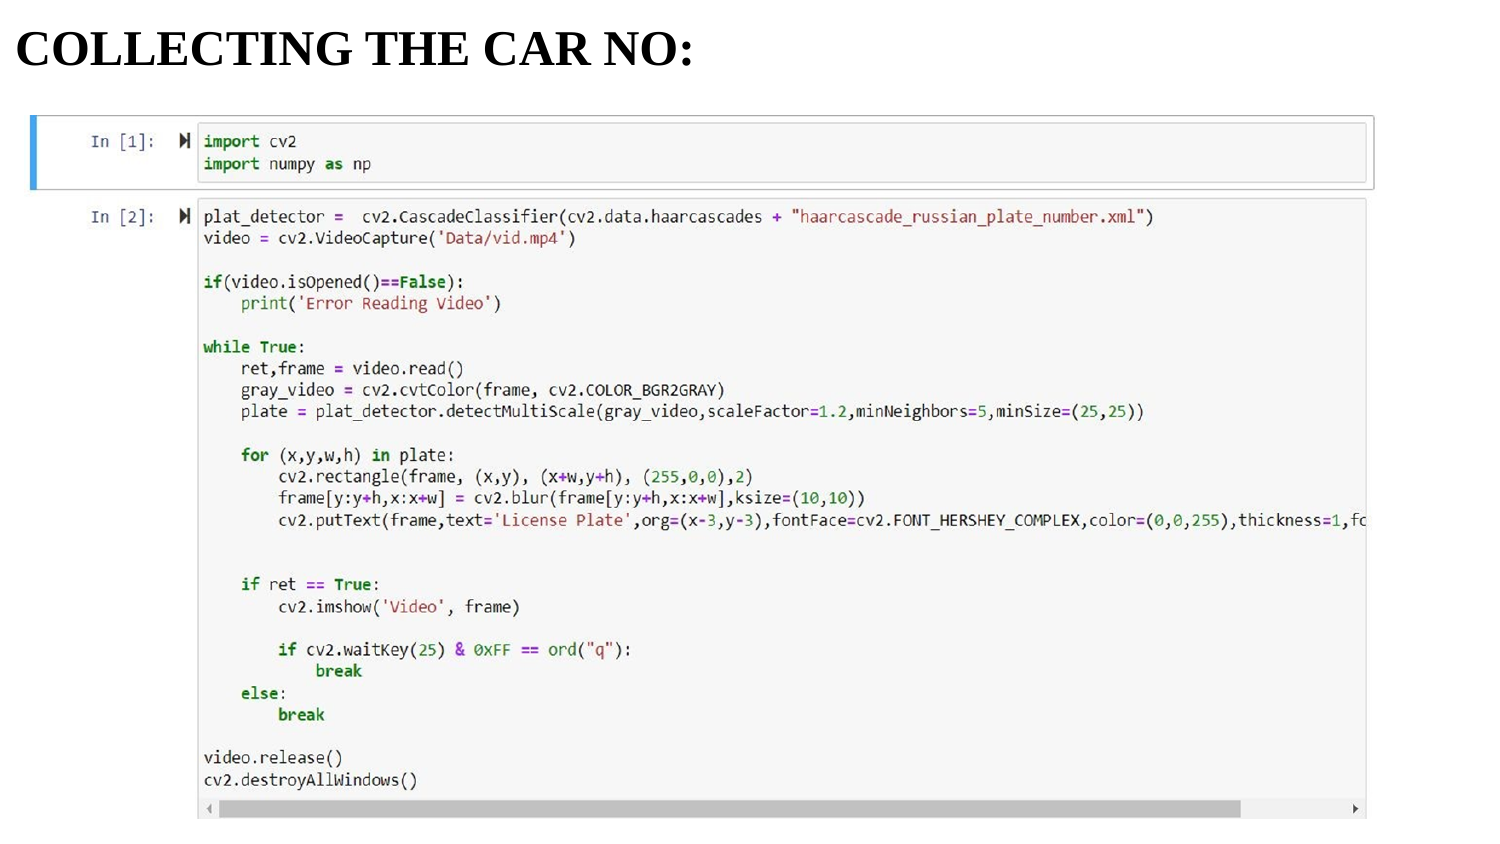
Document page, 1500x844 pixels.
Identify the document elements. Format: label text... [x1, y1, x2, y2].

text_box COLLECTING THE CAR NO: [0, 0, 826, 90]
picture [24, 115, 1377, 819]
